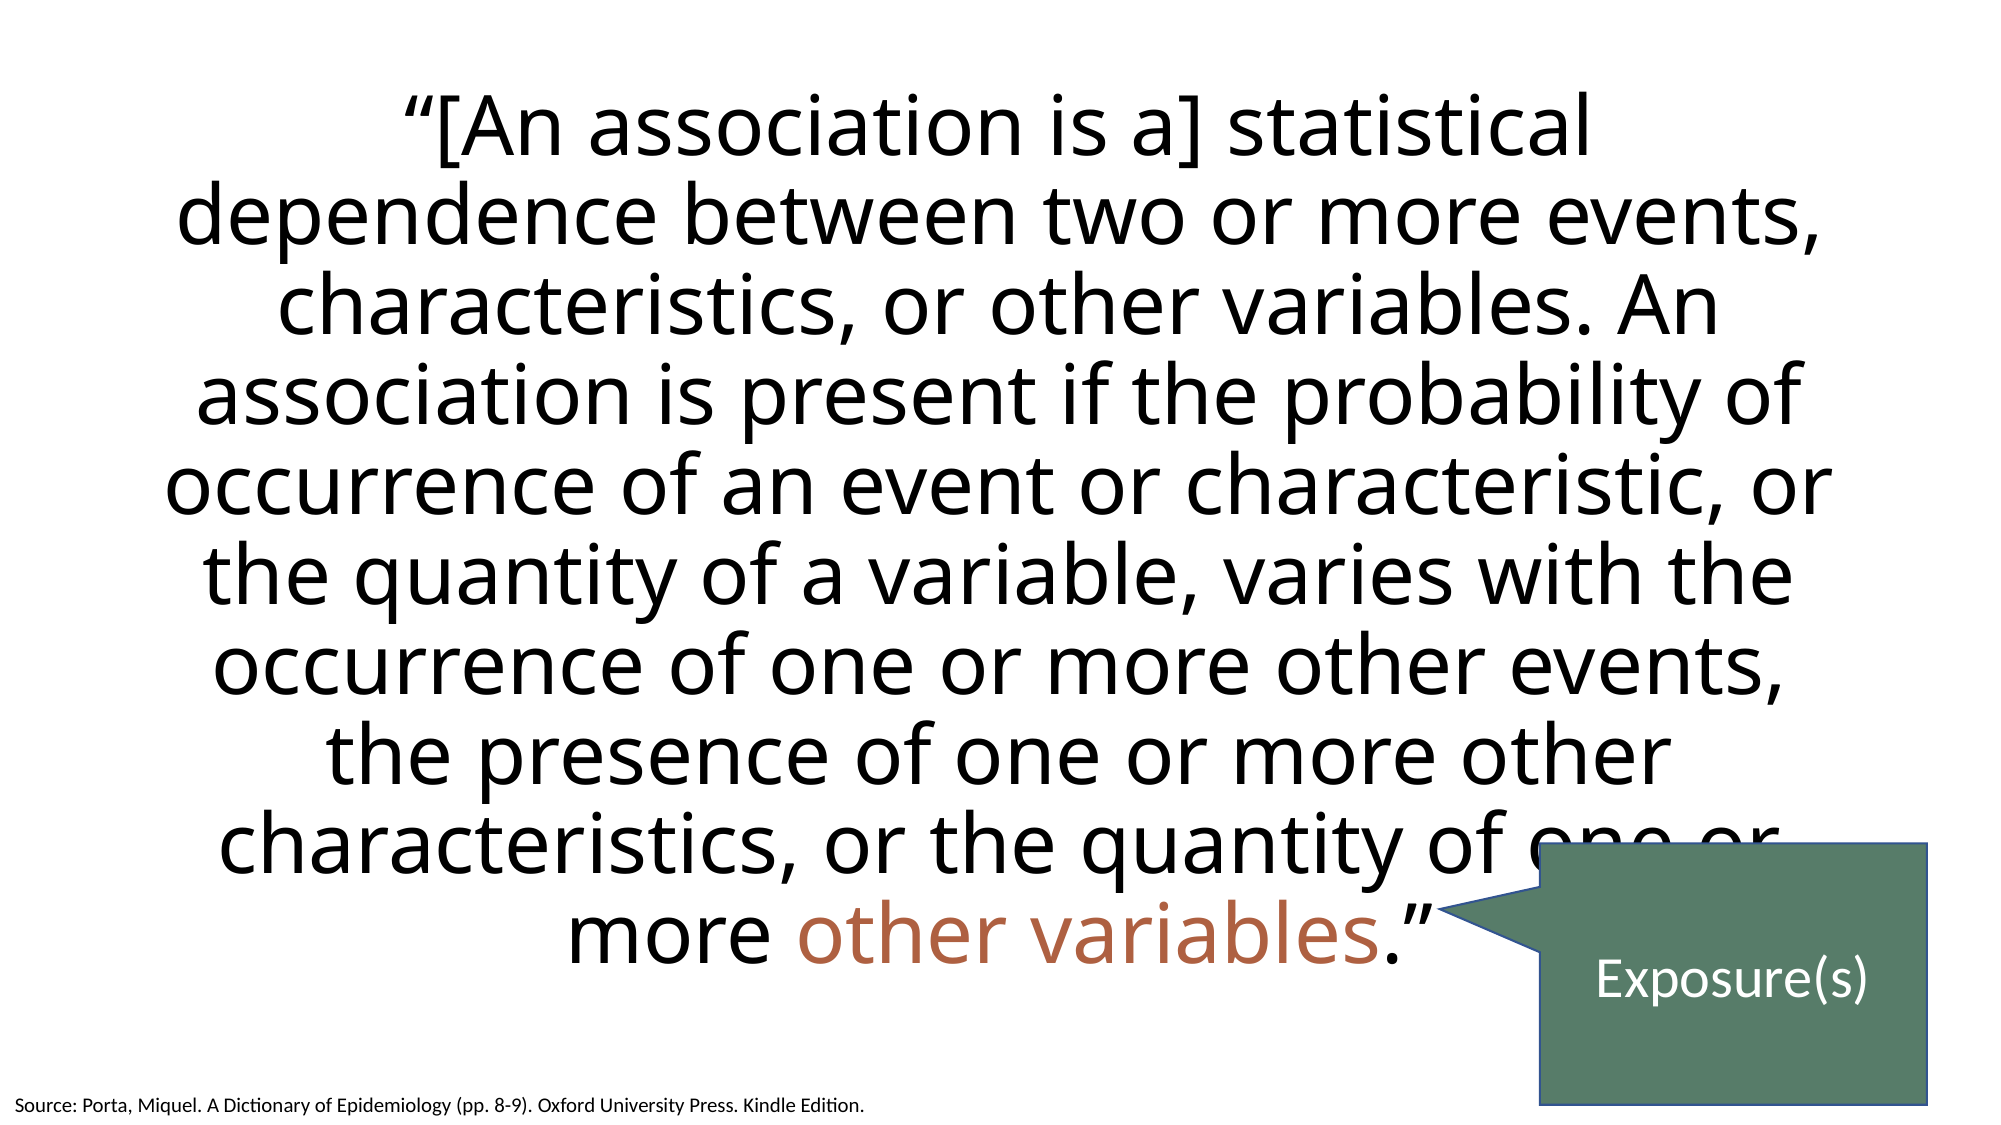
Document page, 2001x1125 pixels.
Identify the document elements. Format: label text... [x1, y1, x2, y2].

list “[An association is a] statistical dependence between two or more events, characteristics, or other variables. An association is present if the probability of occurrence of an event or characteristic, or the quantity of a variable, varies with the occurrence of one or more other events, the presence of one or more other characteristics, or the quantity of one or more other variables.” [137, 51, 1863, 1014]
text_box Exposure(s) [1436, 842, 1928, 1106]
text_box Source: Porta, Miquel. A Dictionary of Epidemiology (pp. 8-9). Oxford University Press. Kindle Edition. [0, 1084, 1907, 1125]
